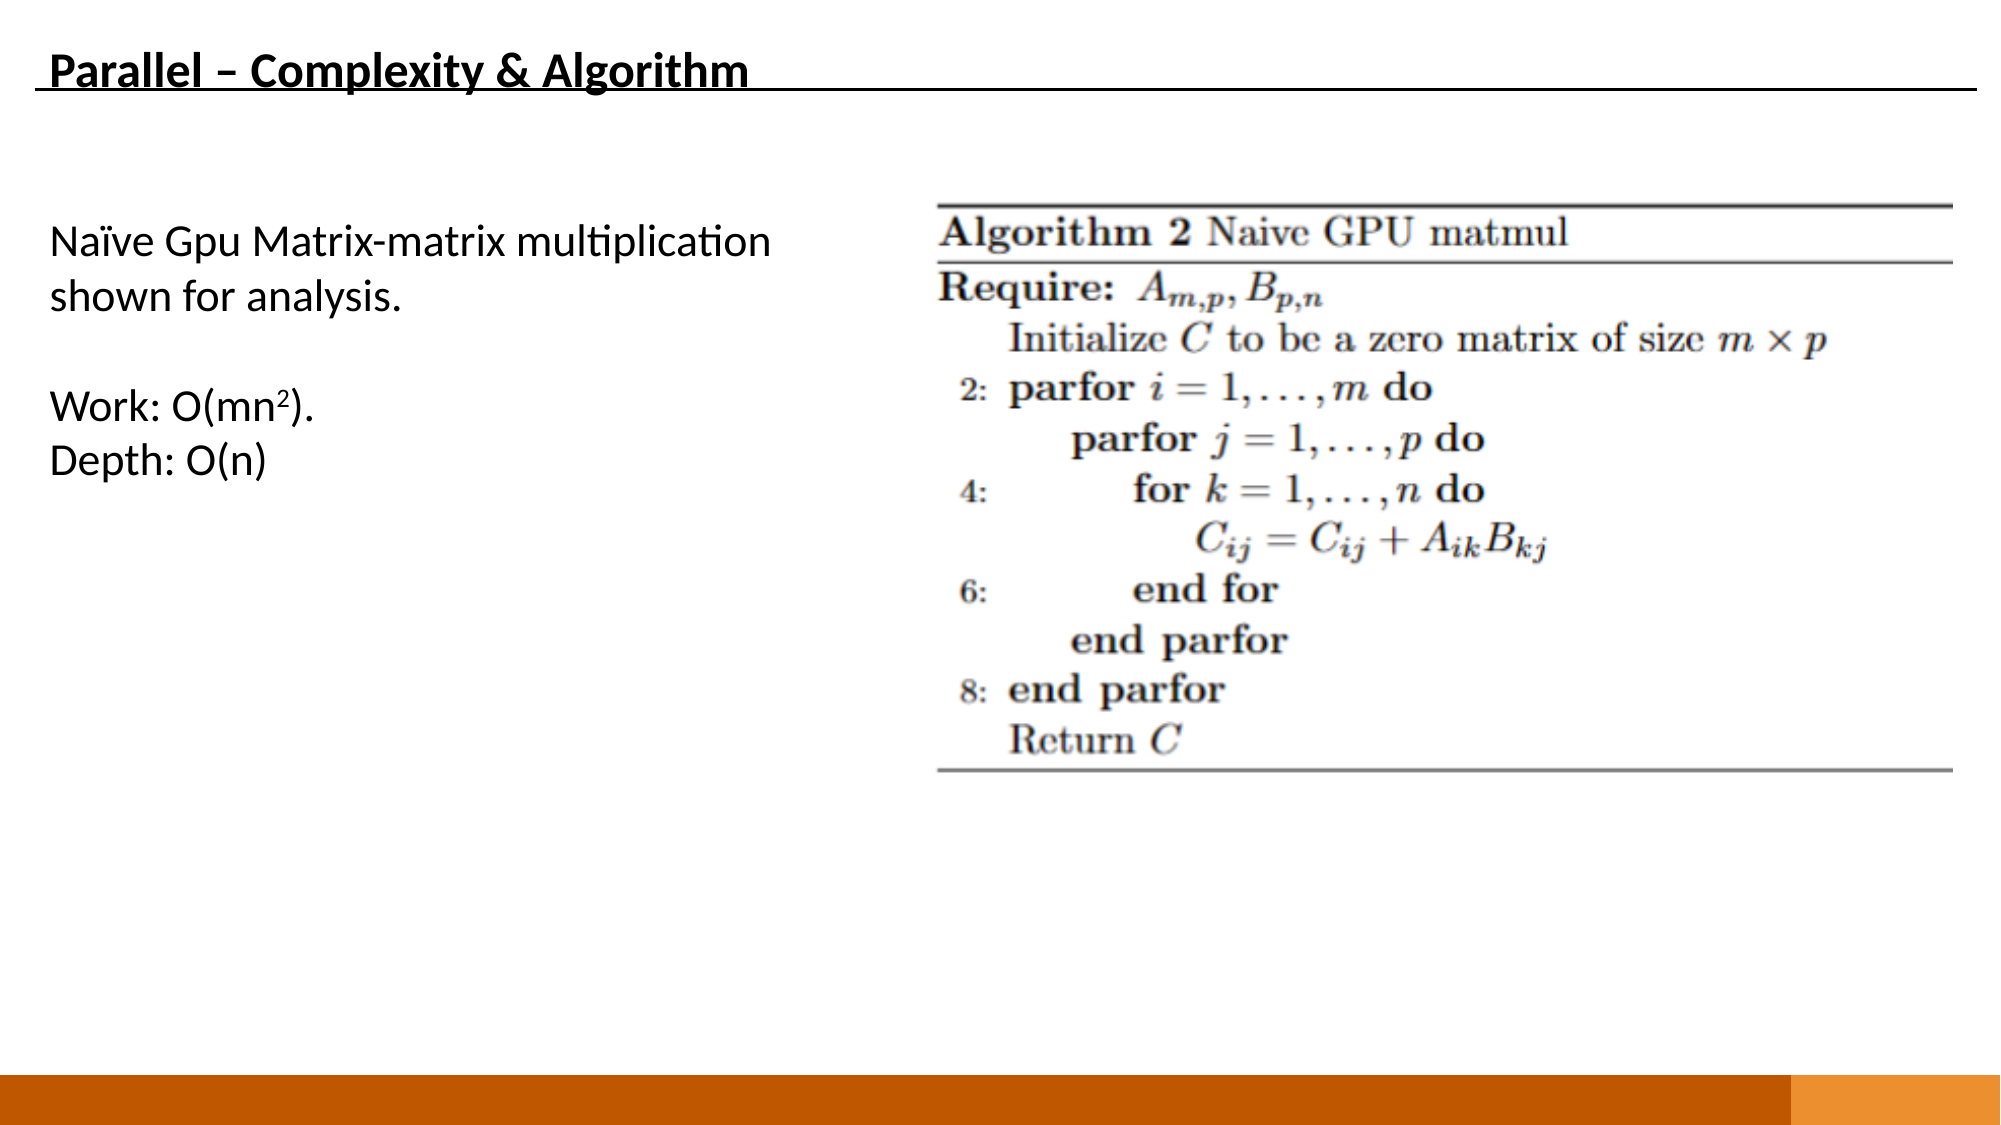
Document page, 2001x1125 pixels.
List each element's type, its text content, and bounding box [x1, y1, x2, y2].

text_box [1791, 1075, 2000, 1125]
text_box Naïve Gpu Matrix-matrix multiplication shown for analysis. Work: O(mn2). Depth: O(n) [34, 202, 811, 603]
text_box Parallel – Complexity & Algorithm [34, 0, 1874, 88]
text_box [0, 1075, 1791, 1125]
text_box Parallel – Complexity & Algorithm [34, 90, 1874, 188]
picture [918, 179, 1953, 783]
